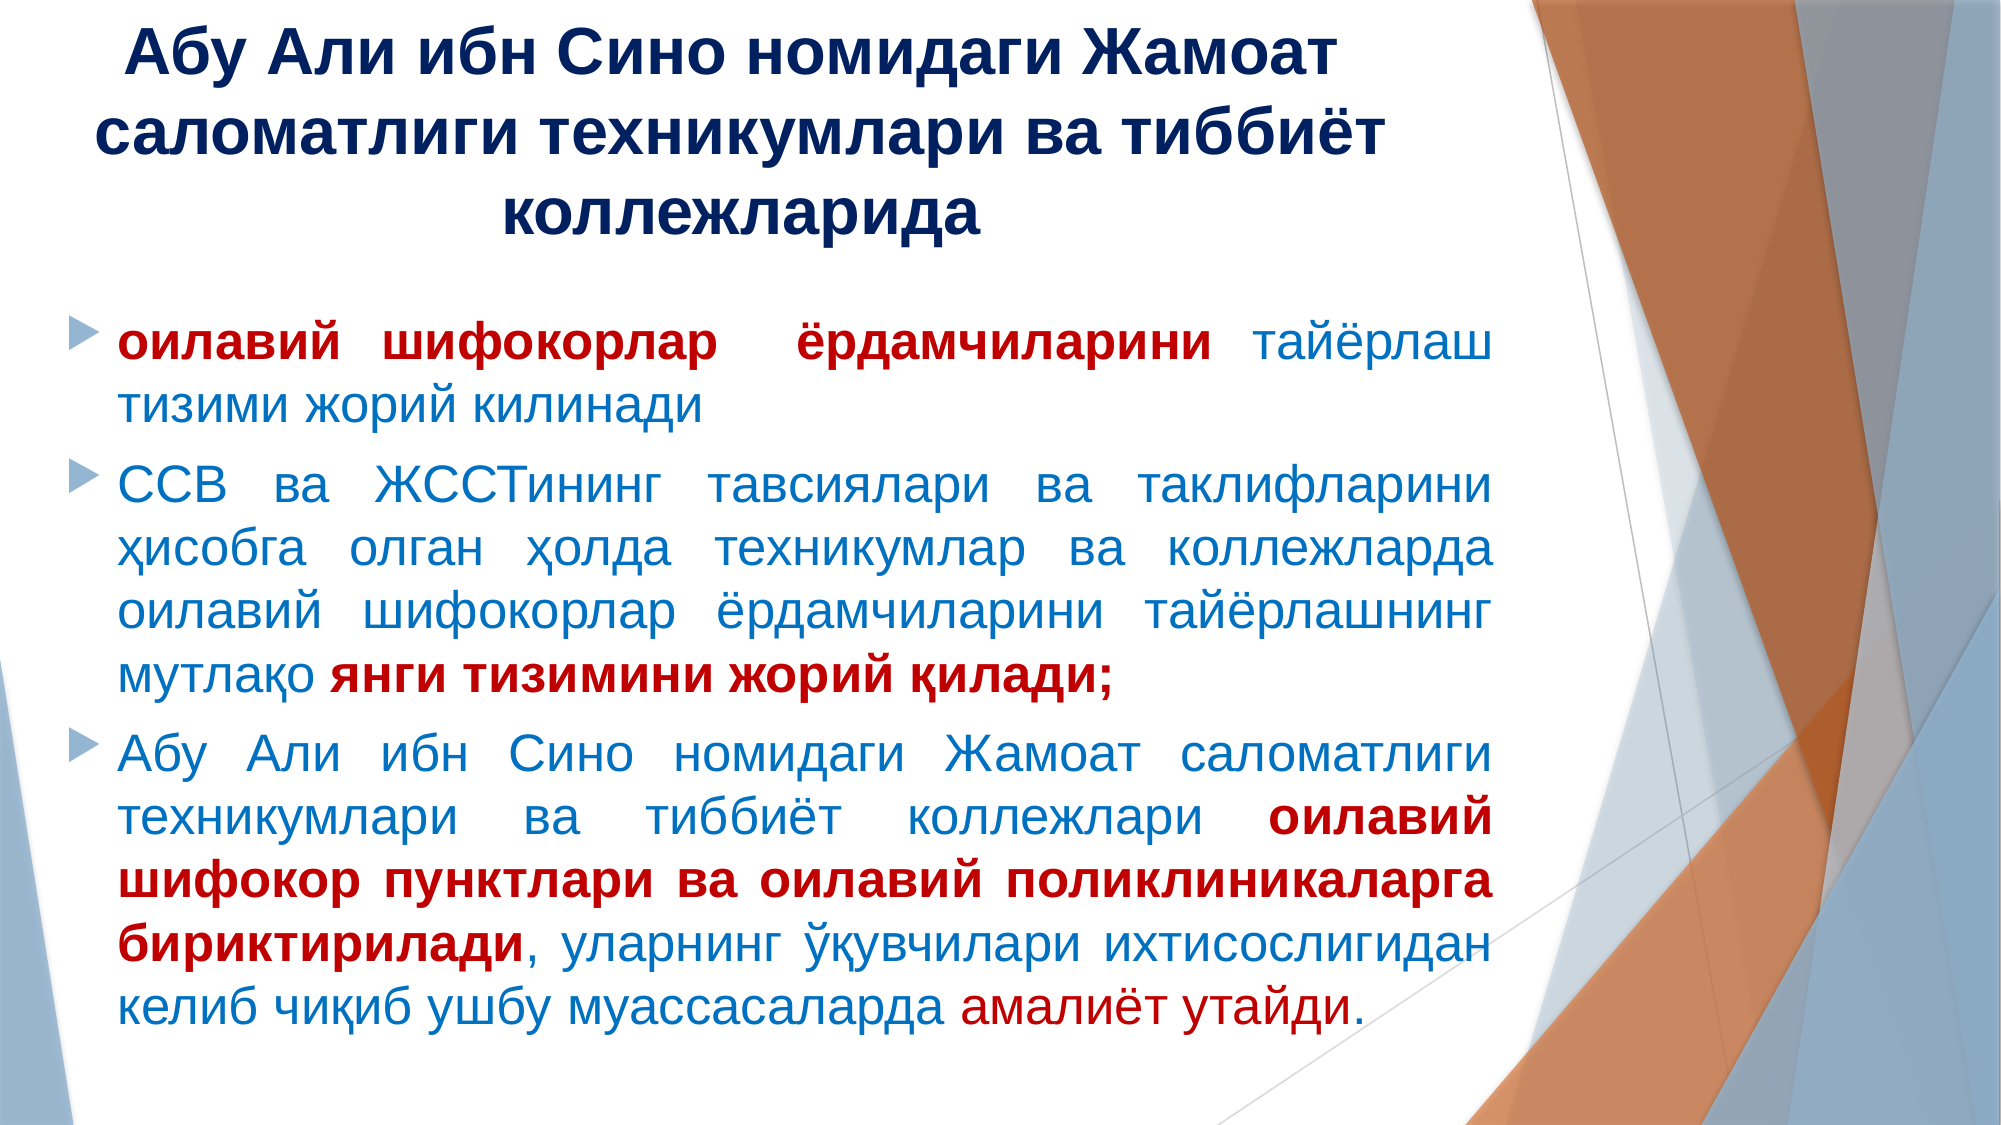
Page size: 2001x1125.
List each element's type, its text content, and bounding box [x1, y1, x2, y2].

list оилавий шифокорлар ёрдамчиларини тайёрлаш тизими жорий килинади ССВ ва ЖССТининг тавсиялари ва таклифларини ҳисобга олган ҳолда техникумлар ва коллежларда оилавий шифокорлар ёрдамчиларини тайёрлашнинг мутлақо янги тизимини жорий қилади; Абу Али ибн Сино номидаги Жамоат саломатлиги техникумлари ва тиббиёт коллежлари оилавий шифокор пунктлари ва оилавий поликлиникаларга бириктирилади, уларнинг ўқувчилари ихтисослигидан келиб чиқиб ушбу муассасаларда амалиёт утайди. [50, 299, 1509, 1088]
title Абу Али ибн Сино номидаги Жамоат саломатлиги техникумлари ва тиббиёт коллежларида [50, 0, 1433, 299]
